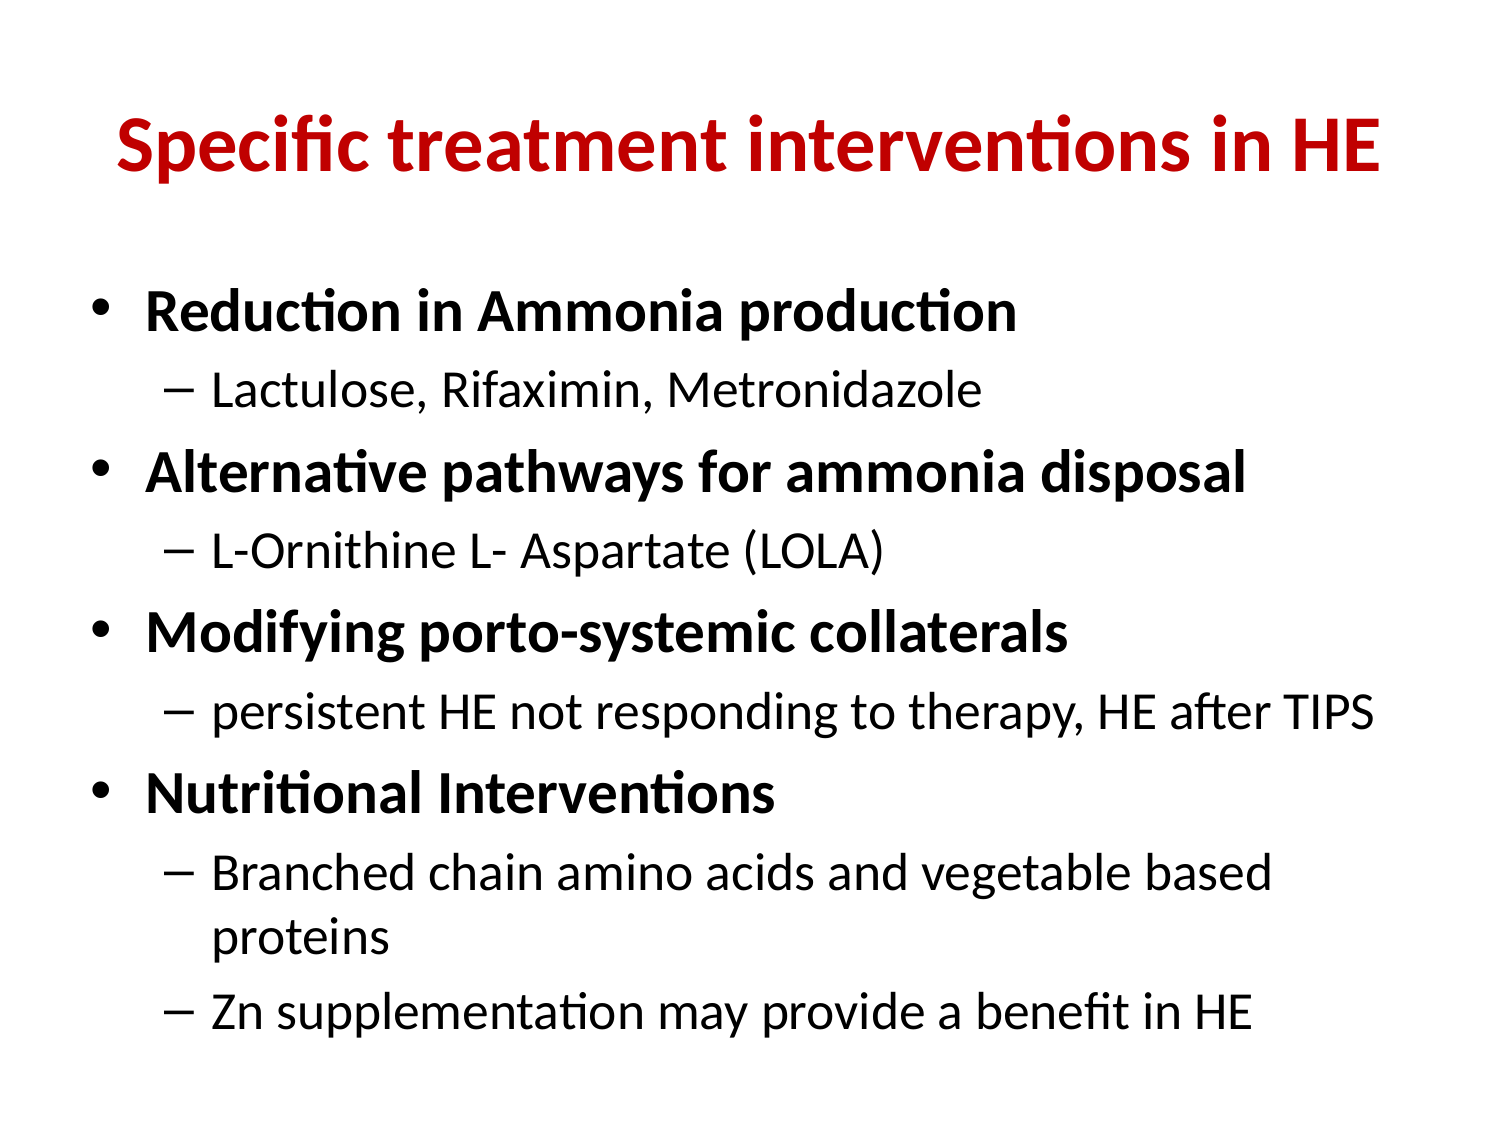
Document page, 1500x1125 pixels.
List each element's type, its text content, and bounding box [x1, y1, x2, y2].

title Specific treatment interventions in HE [75, 45, 1425, 233]
list Reduction in Ammonia production Lactulose, Rifaximin, Metronidazole Alternative pathways for ammonia disposal L-Ornithine L- Aspartate (LOLA) Modifying porto-systemic collaterals persistent HE not responding to therapy, HE after TIPS Nutritional Interventions Branched chain amino acids and vegetable based proteins Zn supplementation may provide a benefit in HE [75, 262, 1450, 1050]
